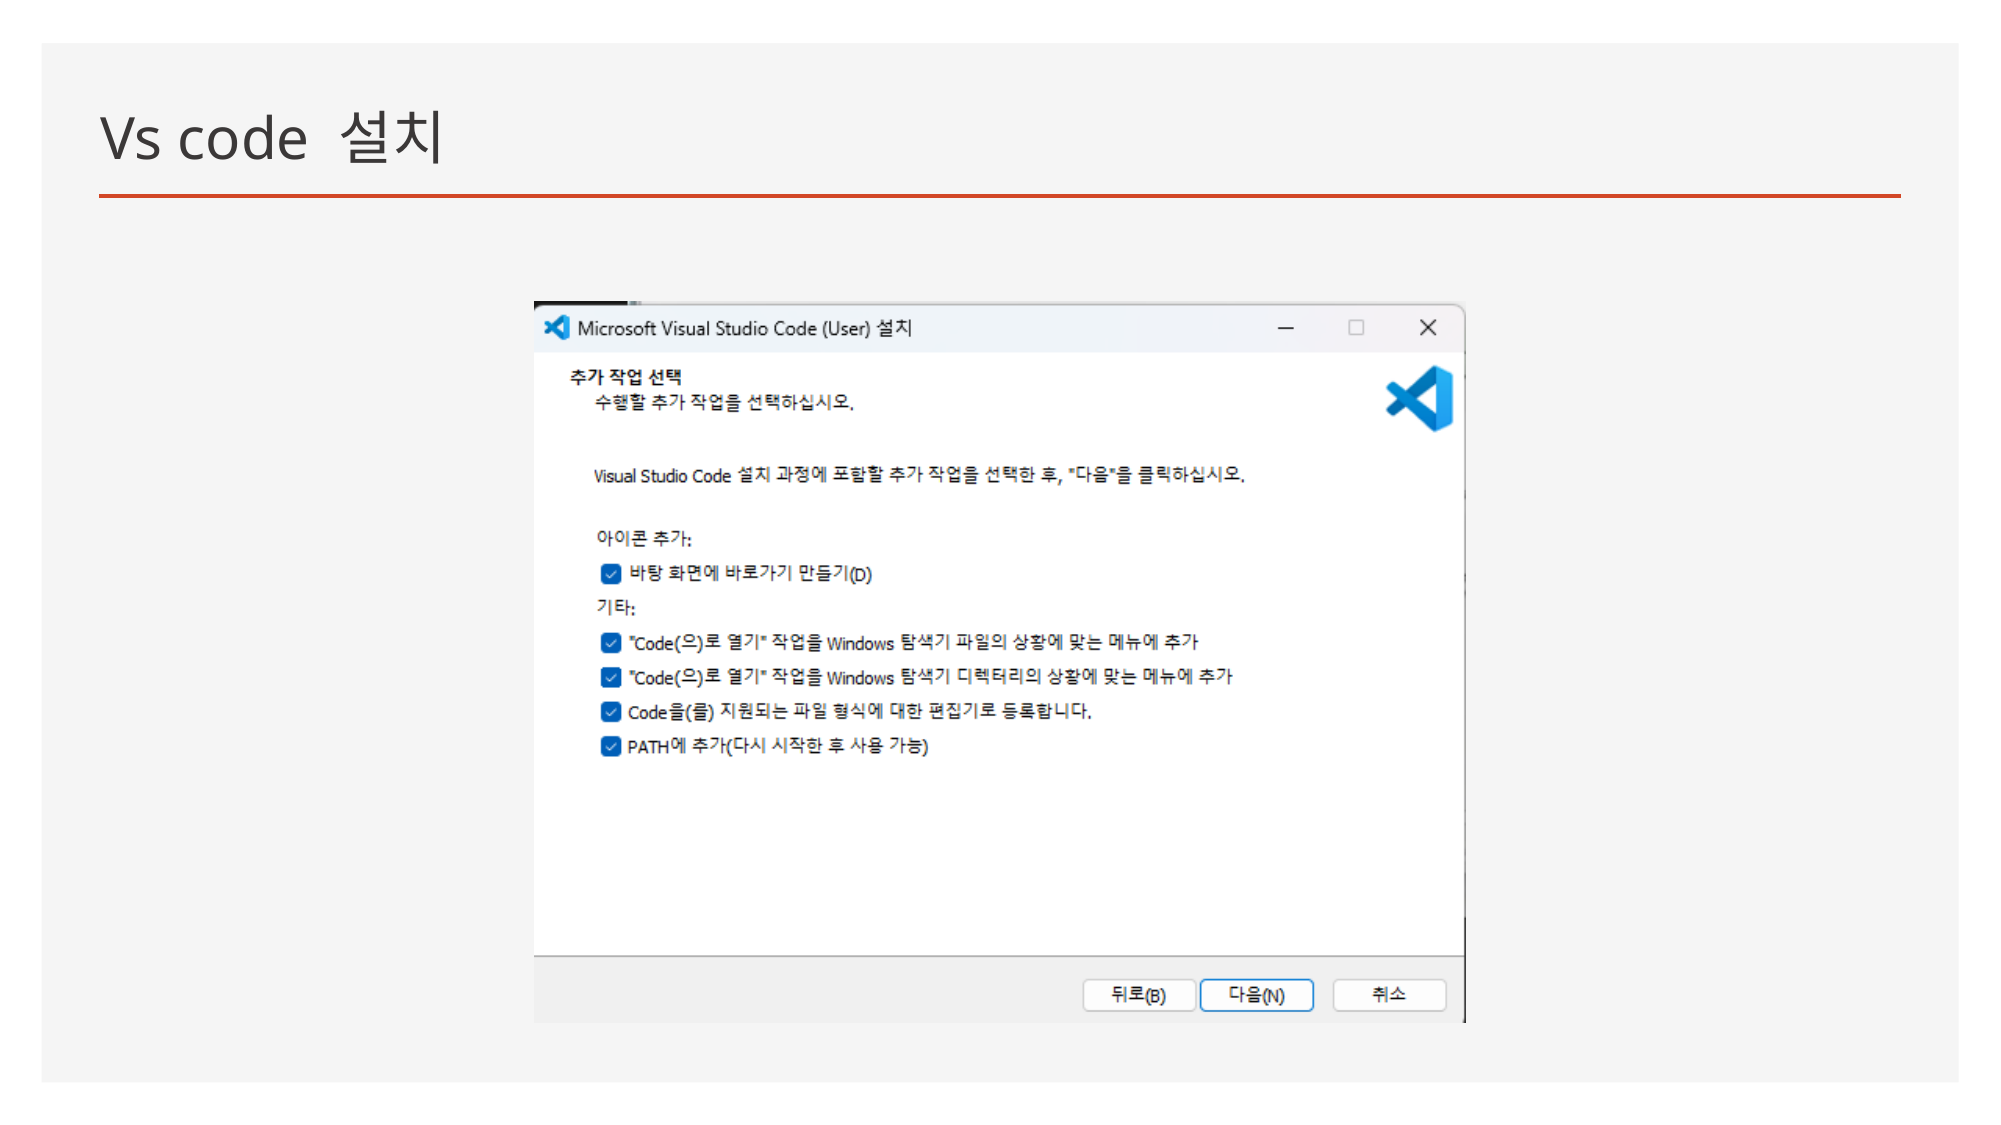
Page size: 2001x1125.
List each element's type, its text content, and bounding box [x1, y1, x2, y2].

picture [534, 301, 1466, 1023]
title Vs code 설치 [85, 73, 1214, 179]
